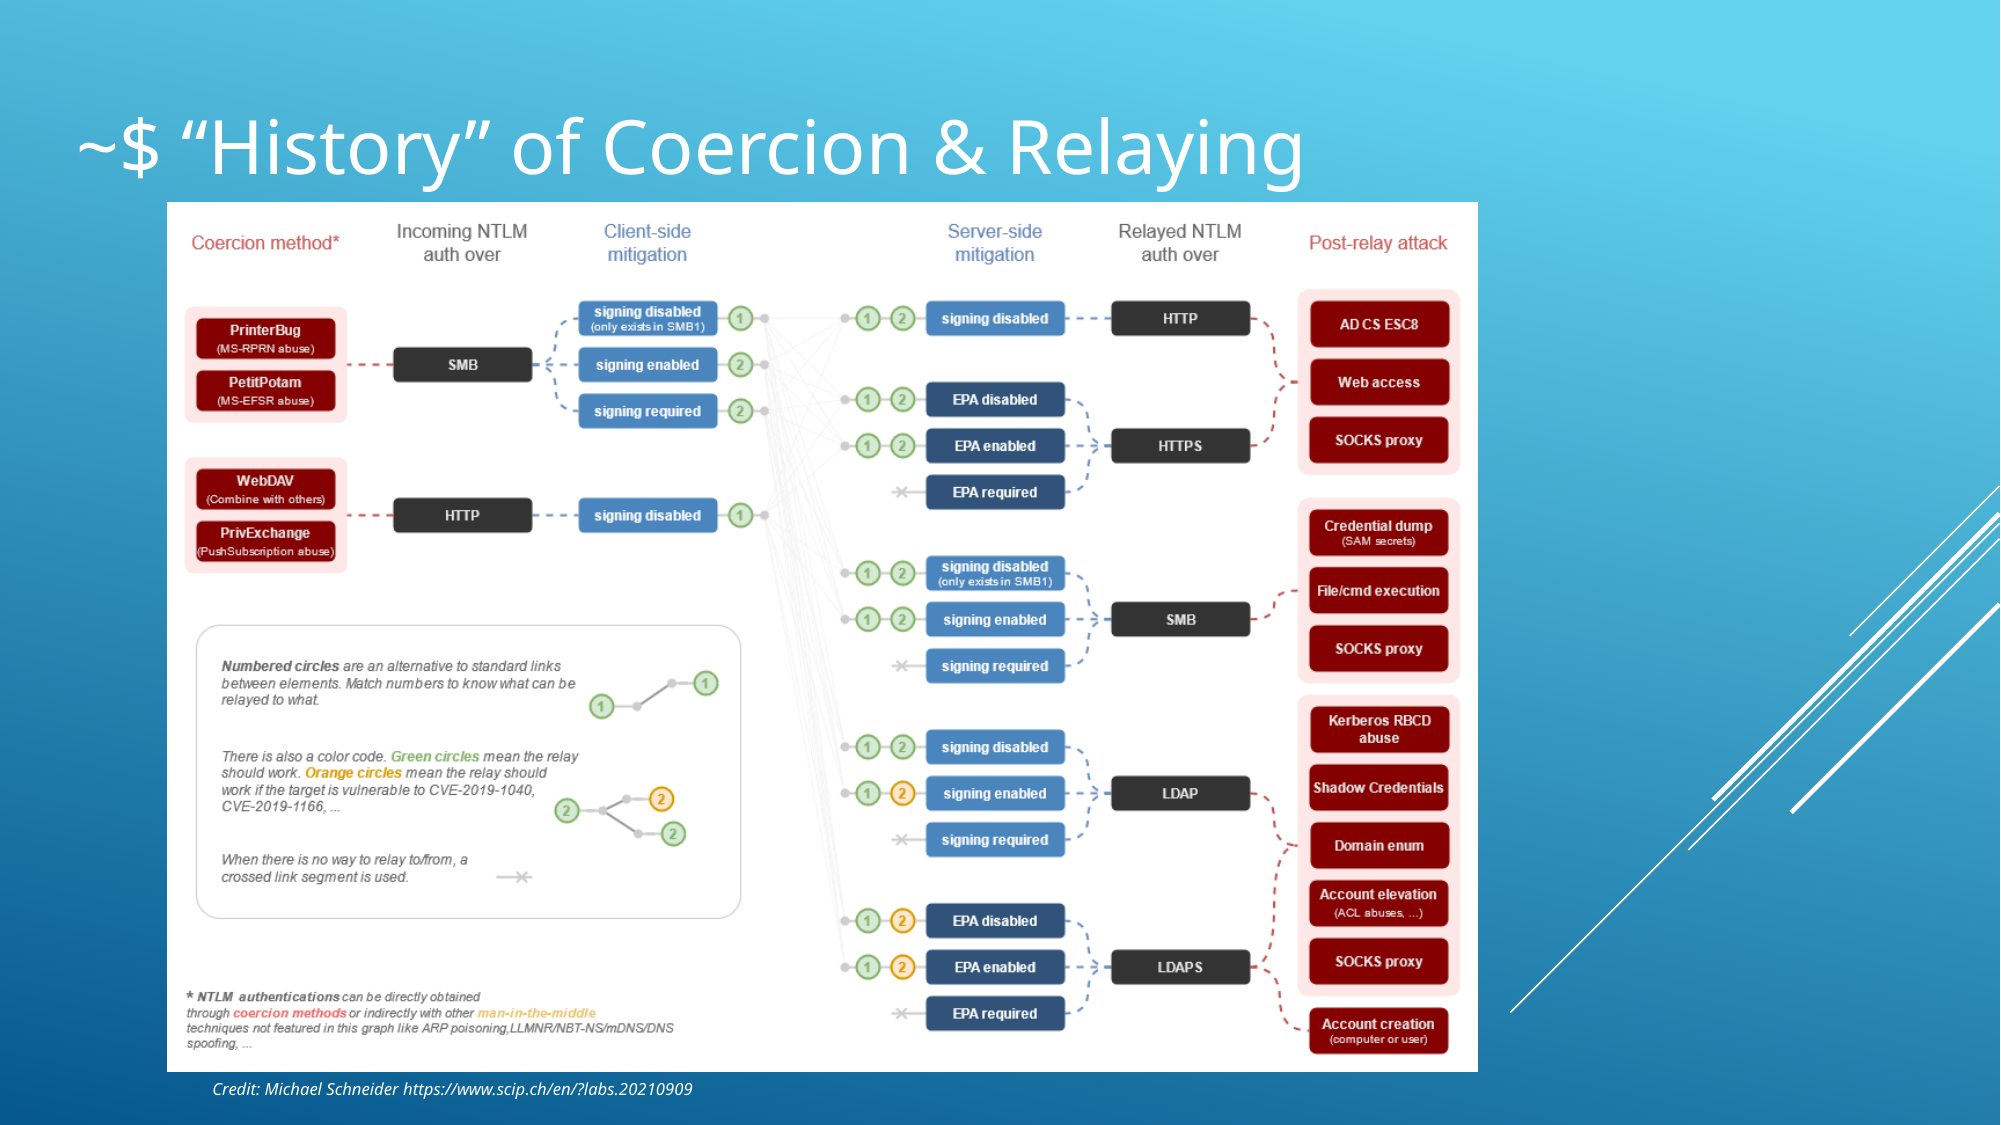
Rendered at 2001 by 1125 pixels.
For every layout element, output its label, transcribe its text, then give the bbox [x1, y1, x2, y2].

text_box Credit: Michael Schneider https://www.scip.ch/en/?labs.20210909 [197, 1080, 767, 1107]
title ~$ “History” of Coercion & Relaying [61, 21, 1462, 269]
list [167, 201, 1479, 1072]
